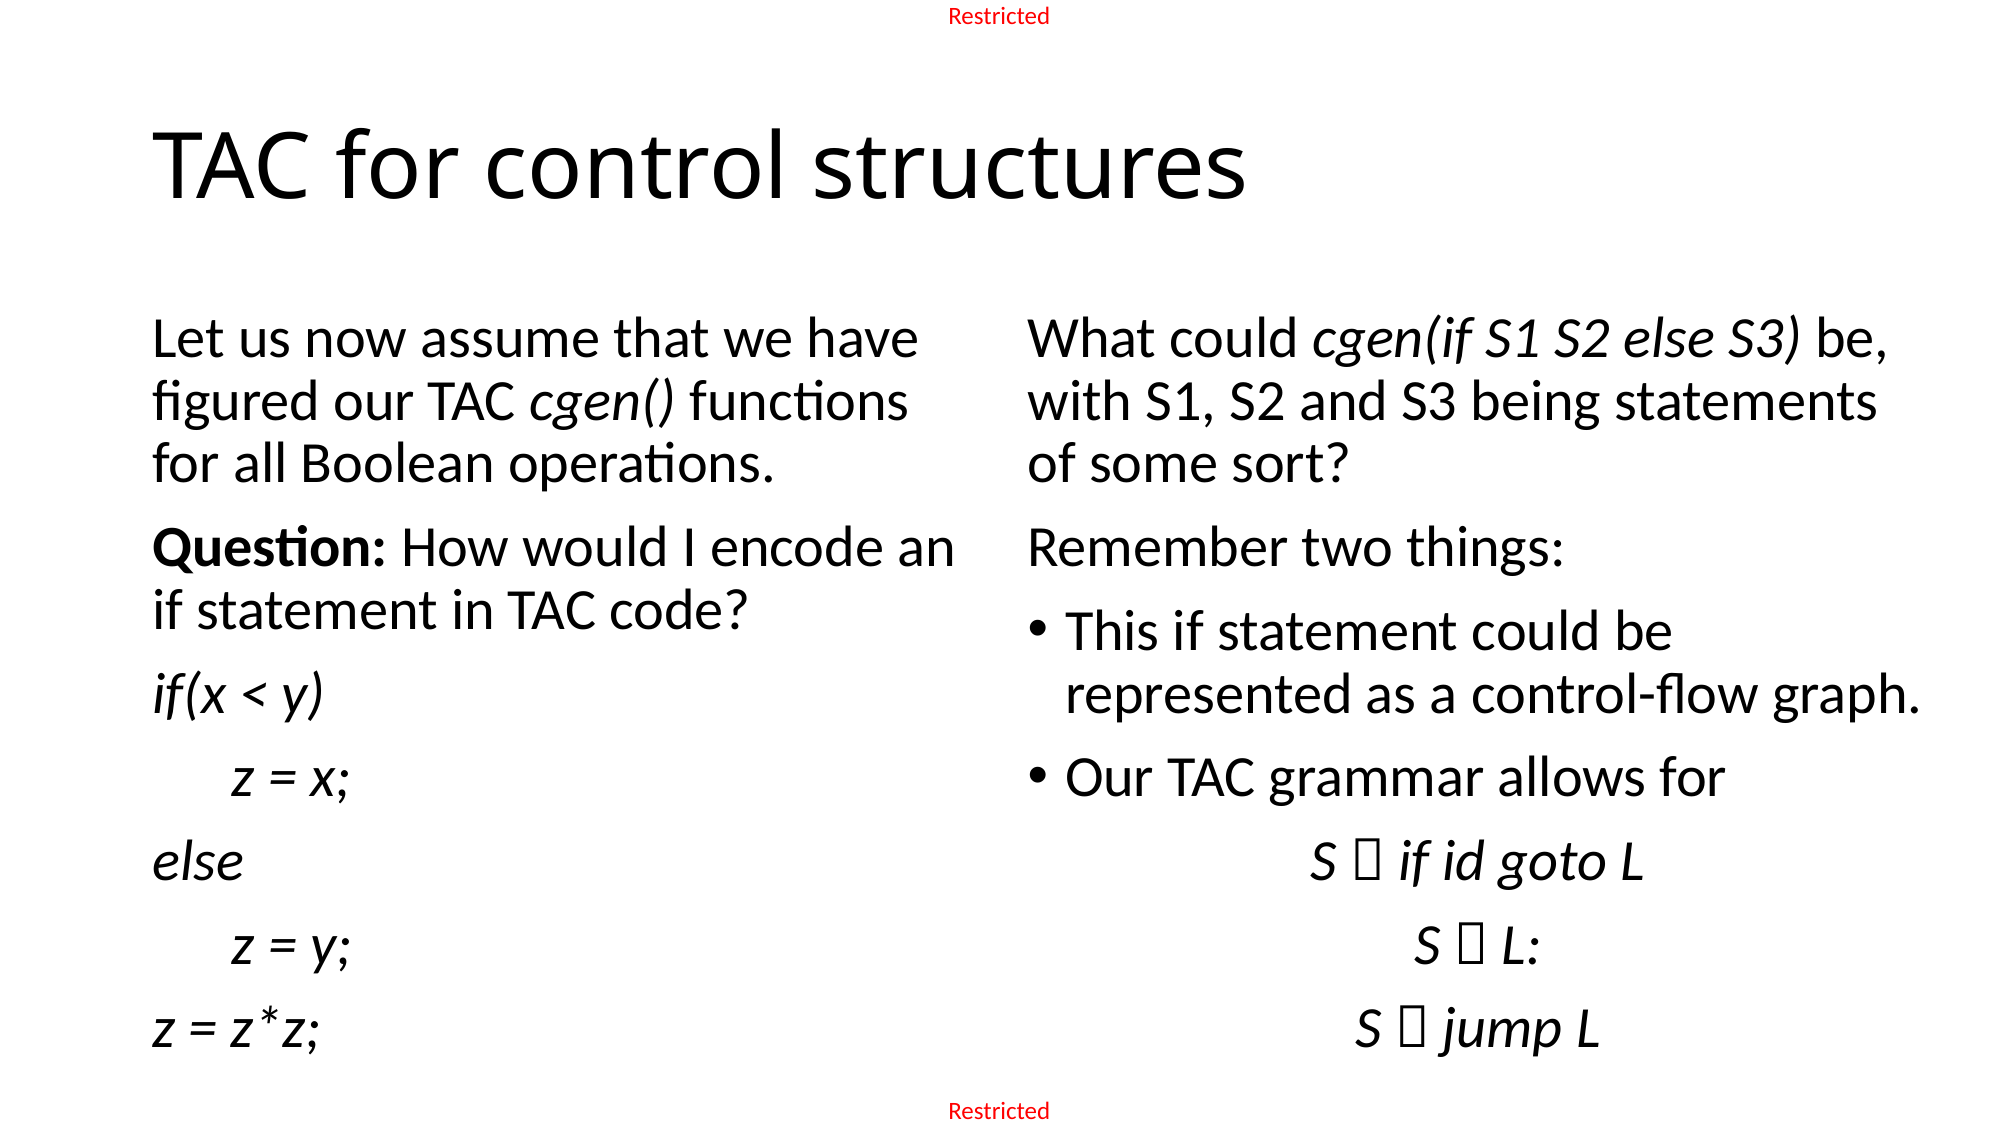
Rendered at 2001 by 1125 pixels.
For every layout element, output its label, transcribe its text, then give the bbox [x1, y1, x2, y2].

title TAC for control structures [137, 59, 1863, 278]
list What could cgen(if S1 S2 else S3) be, with S1, S2 and S3 being statements of some sort? Remember two things: This if statement could be represented as a control-flow graph. Our TAC grammar allows for S  if id goto L S  L: S  jump L [1012, 299, 1944, 1125]
list Let us now assume that we have figured our TAC cgen() functions for all Boolean operations. Question: How would I encode an if statement in TAC code? if(x < y) z = x; else z = y; z = z*z; [137, 299, 988, 1125]
